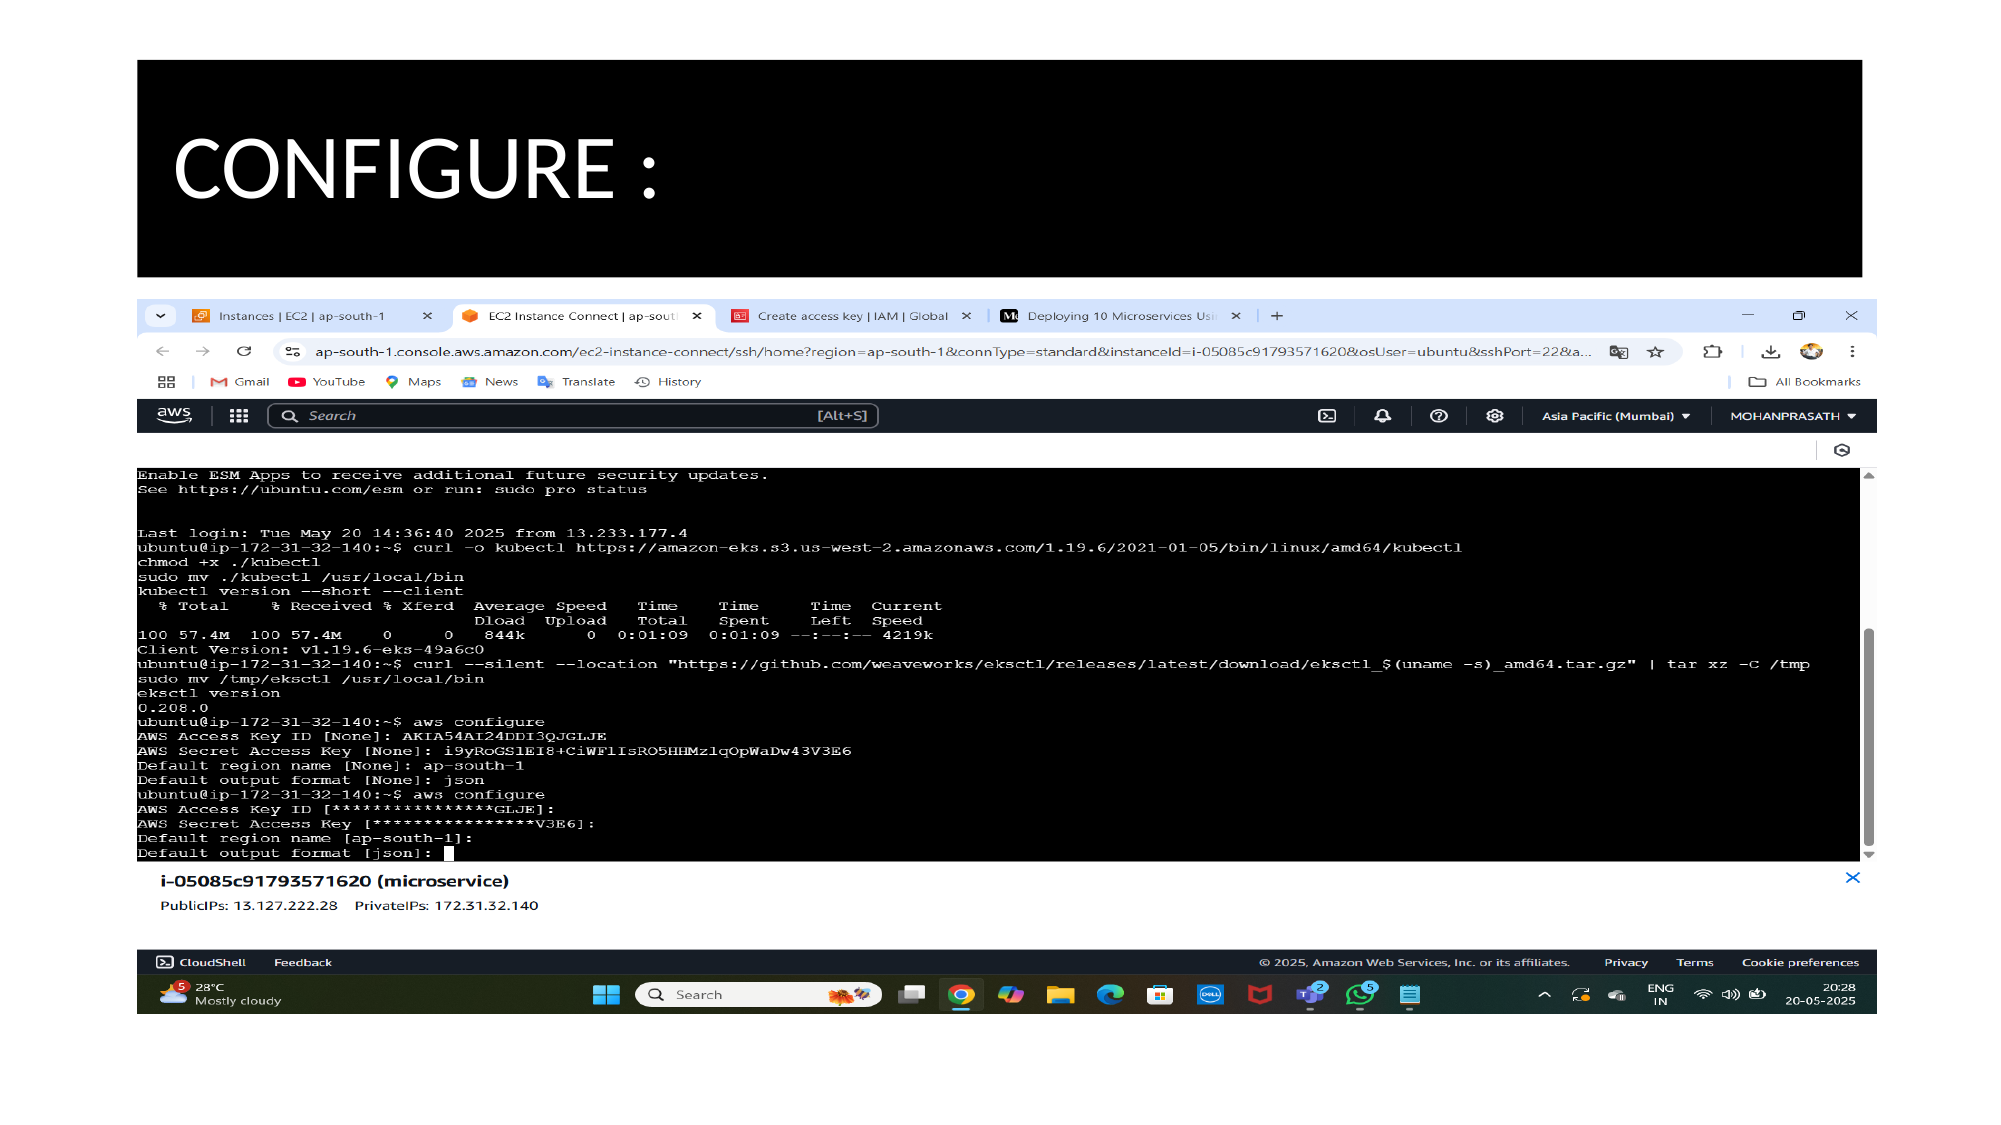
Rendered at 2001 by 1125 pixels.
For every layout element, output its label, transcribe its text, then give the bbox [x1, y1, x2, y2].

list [137, 299, 1877, 1014]
title CONFIGURE : [137, 59, 1863, 278]
